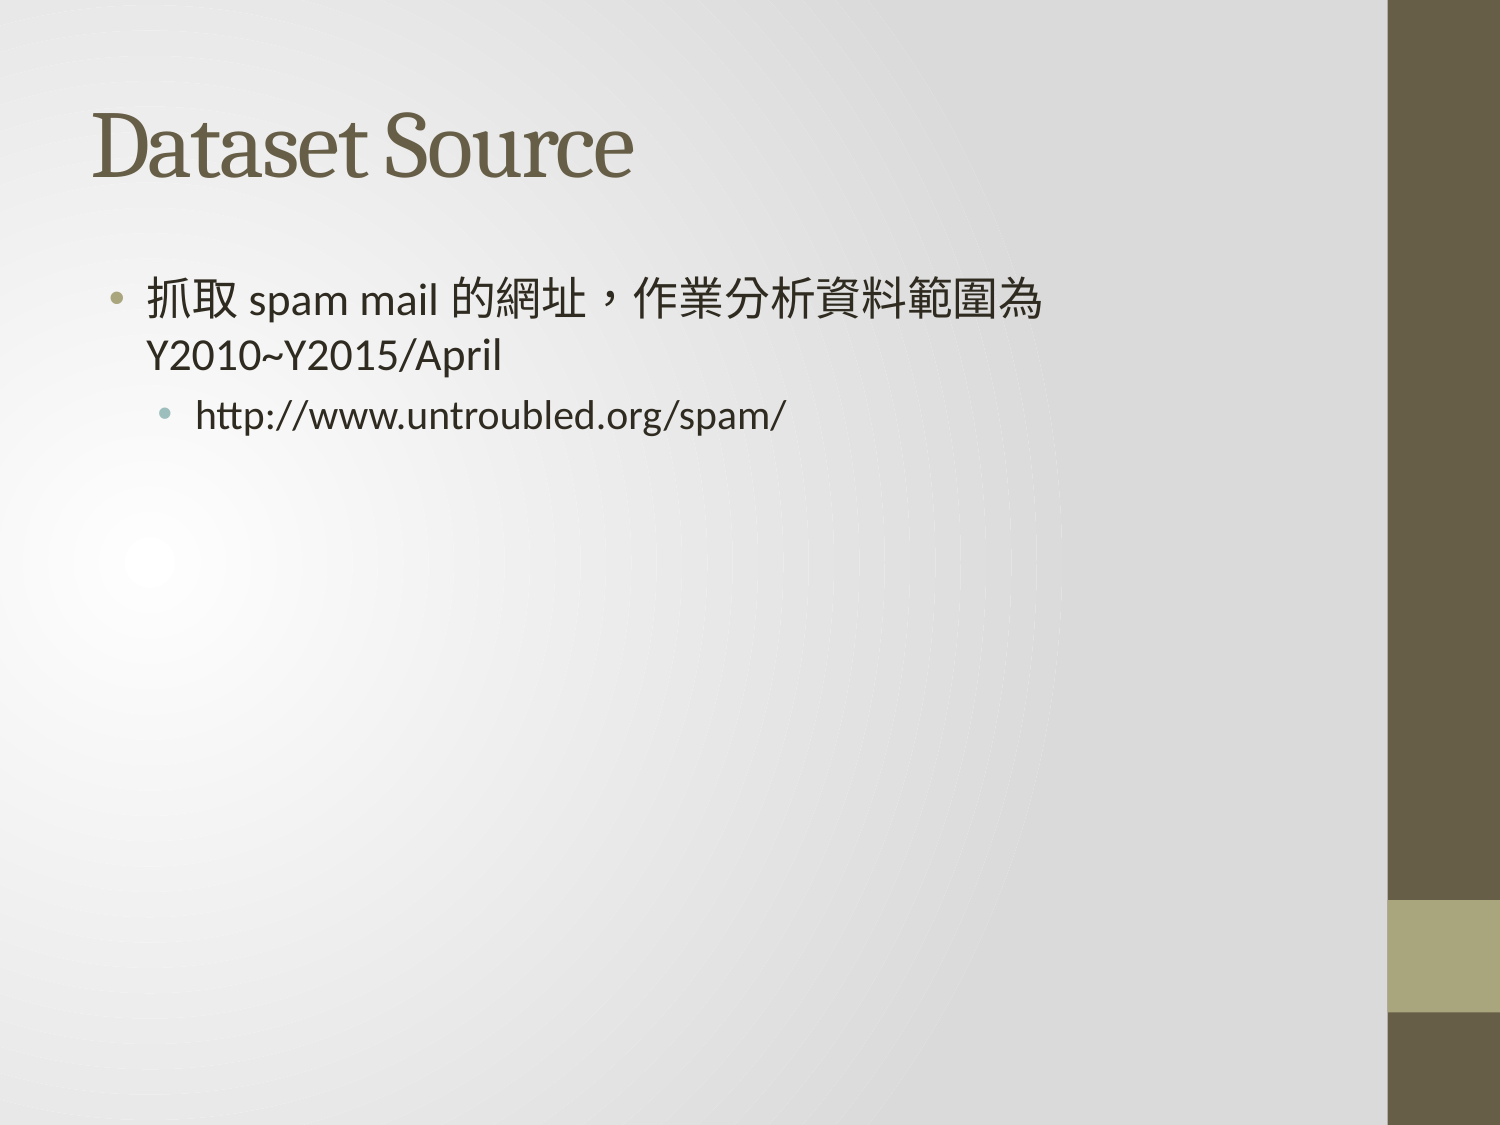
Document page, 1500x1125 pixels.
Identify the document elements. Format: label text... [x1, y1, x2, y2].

title Dataset Source [75, 45, 1325, 233]
list 抓取spam mail的網址，作業分析資料範圍為Y2010~Y2015/April http://www.untroubled.org/spam/ [75, 262, 1325, 1050]
